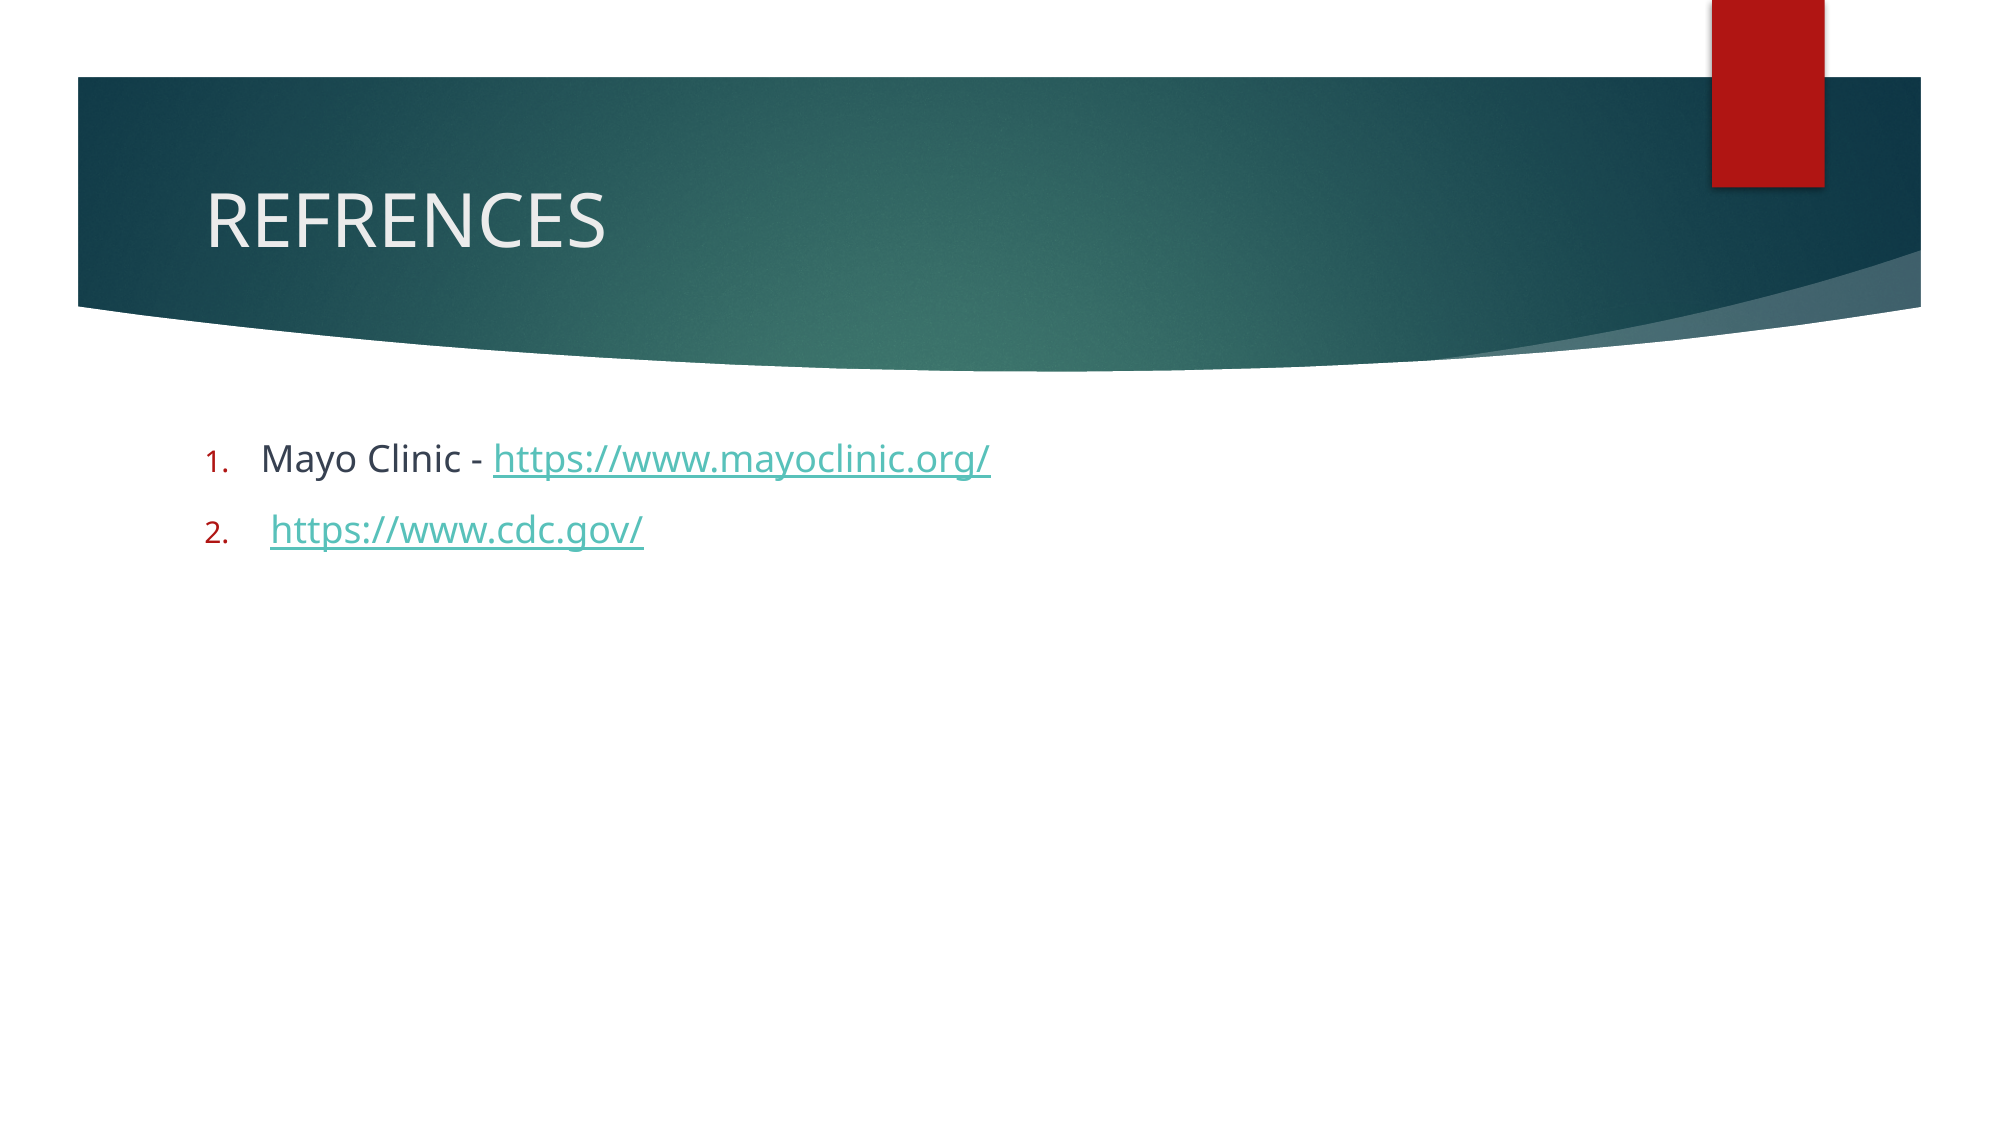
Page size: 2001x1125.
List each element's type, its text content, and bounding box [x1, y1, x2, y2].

list Mayo Clinic - https://www.mayoclinic.org/ https://www.cdc.gov/ [189, 427, 1638, 988]
title REFRENCES [189, 159, 1638, 276]
